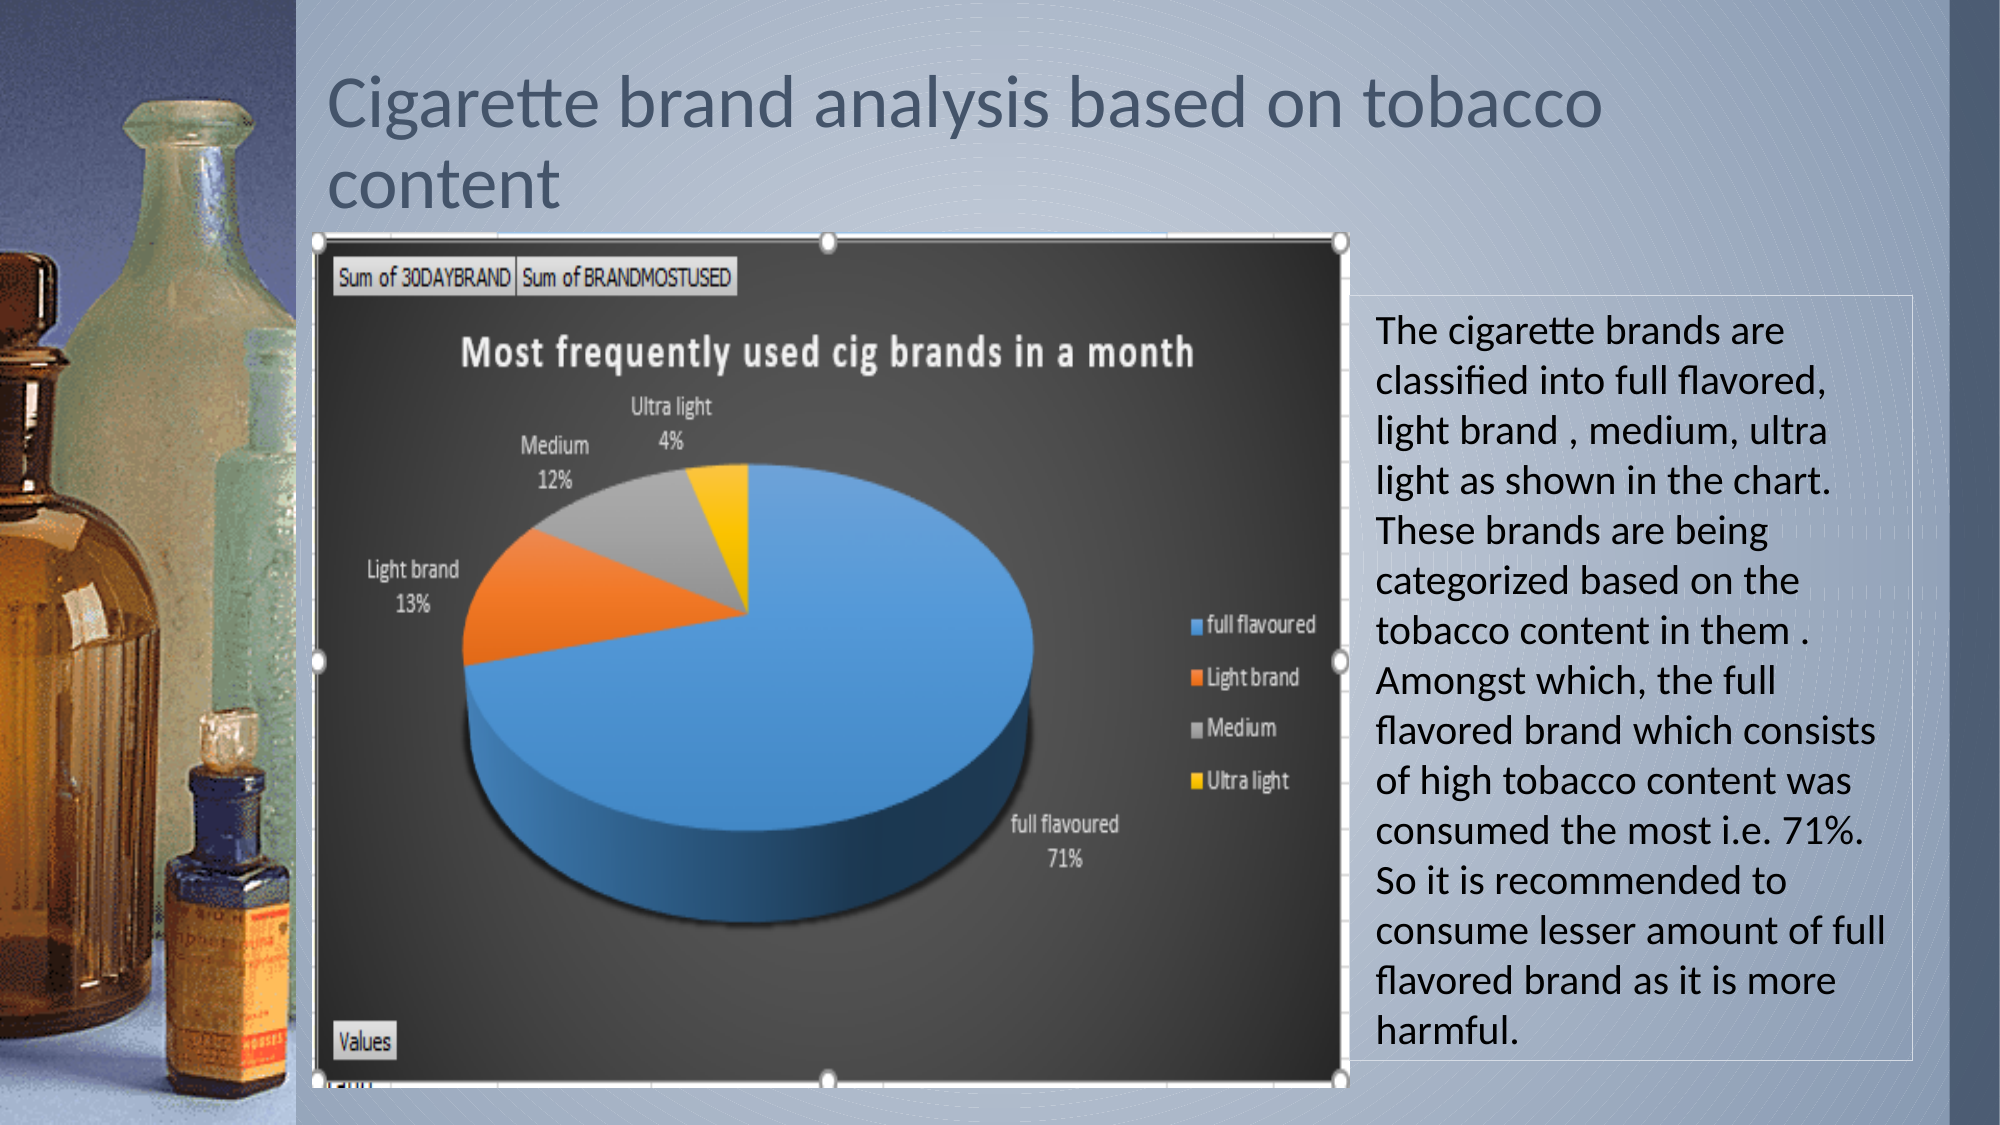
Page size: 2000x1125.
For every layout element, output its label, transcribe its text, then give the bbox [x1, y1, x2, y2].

picture [0, 0, 296, 1125]
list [312, 232, 1350, 1088]
text_box The cigarette brands are classified into full flavored, light brand , medium, ultra light as shown in the chart. These brands are being categorized based on the tobacco content in them . Amongst which, the full flavored brand which consists of high tobacco content was consumed the most i.e. 71%. So it is recommended to consume lesser amount of full flavored brand as it is more harmful. [1350, 295, 1913, 1061]
title Cigarette brand analysis based on tobacco content [312, 29, 1867, 233]
